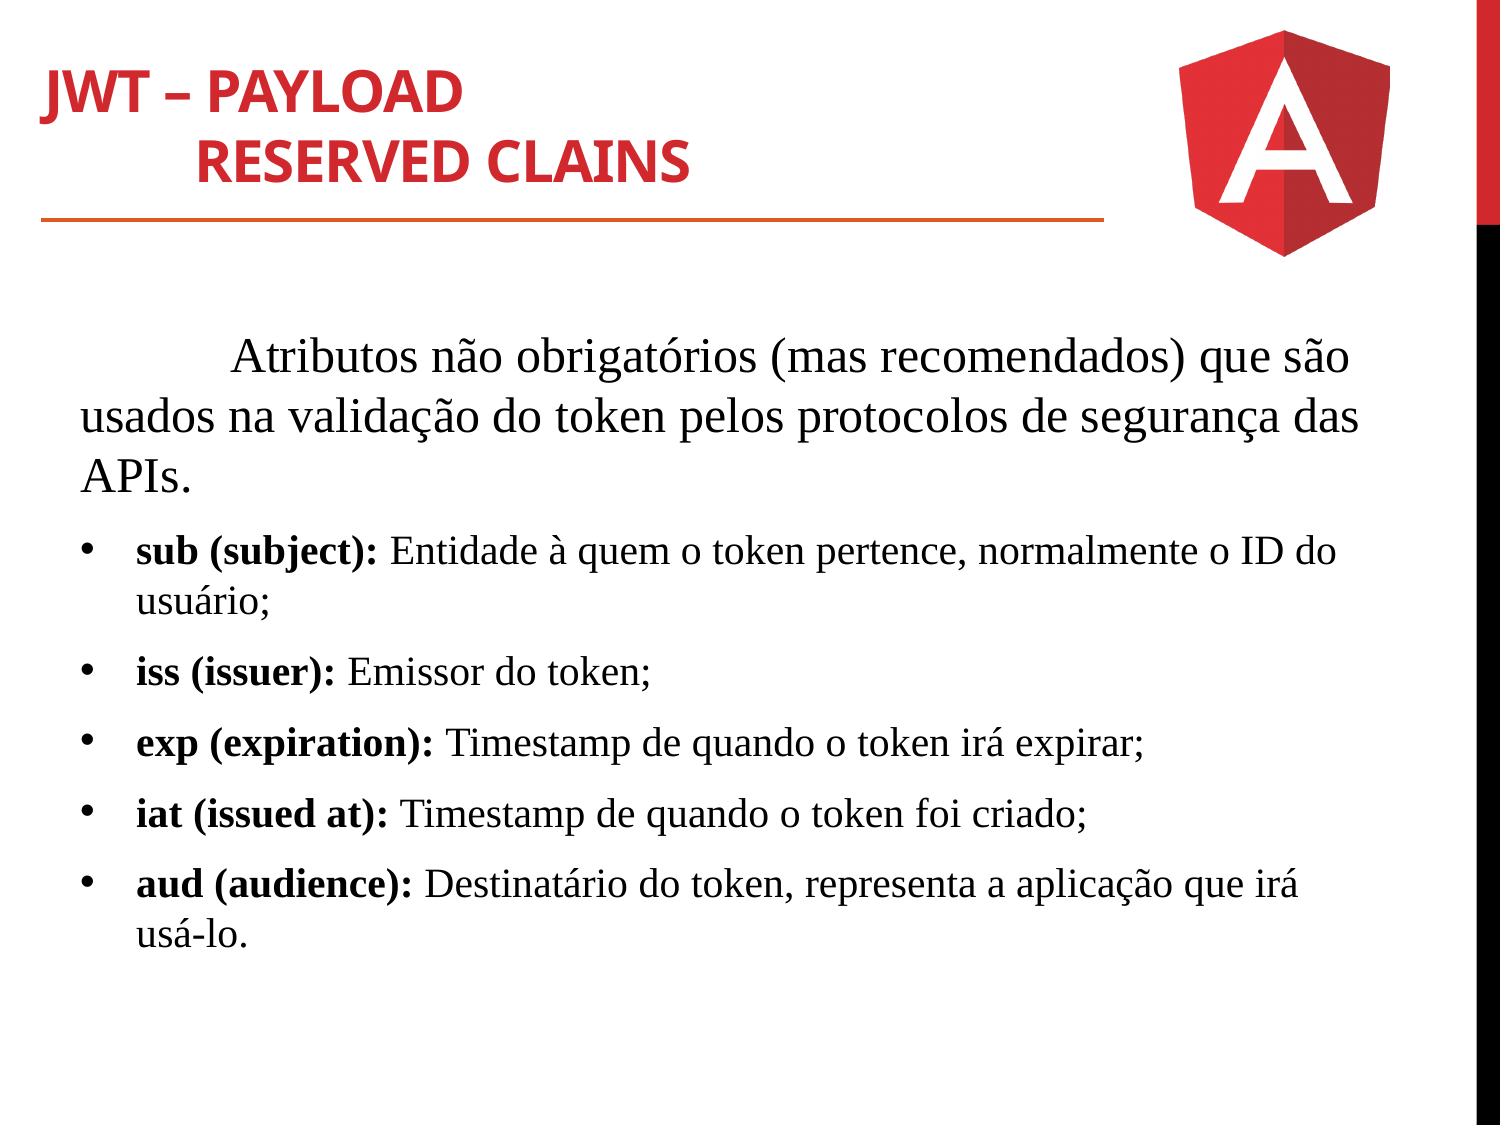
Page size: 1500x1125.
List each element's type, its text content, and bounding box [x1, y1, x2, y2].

picture [1173, 25, 1391, 262]
list Atributos não obrigatórios (mas recomendados) que são usados na validação do token pelos protocolos de segurança das APIs. sub (subject): Entidade à quem o token pertence, normalmente o ID do usuário; iss (issuer): Emissor do token; exp (expiration): Timestamp de quando o token irá expirar; iat (issued at): Timestamp de quando o token foi criado; aud (audience): Destinatário do token, representa a aplicação que irá usá-lo. [64, 314, 1390, 1000]
title Jwt – payload reserved clains [29, 53, 1172, 202]
